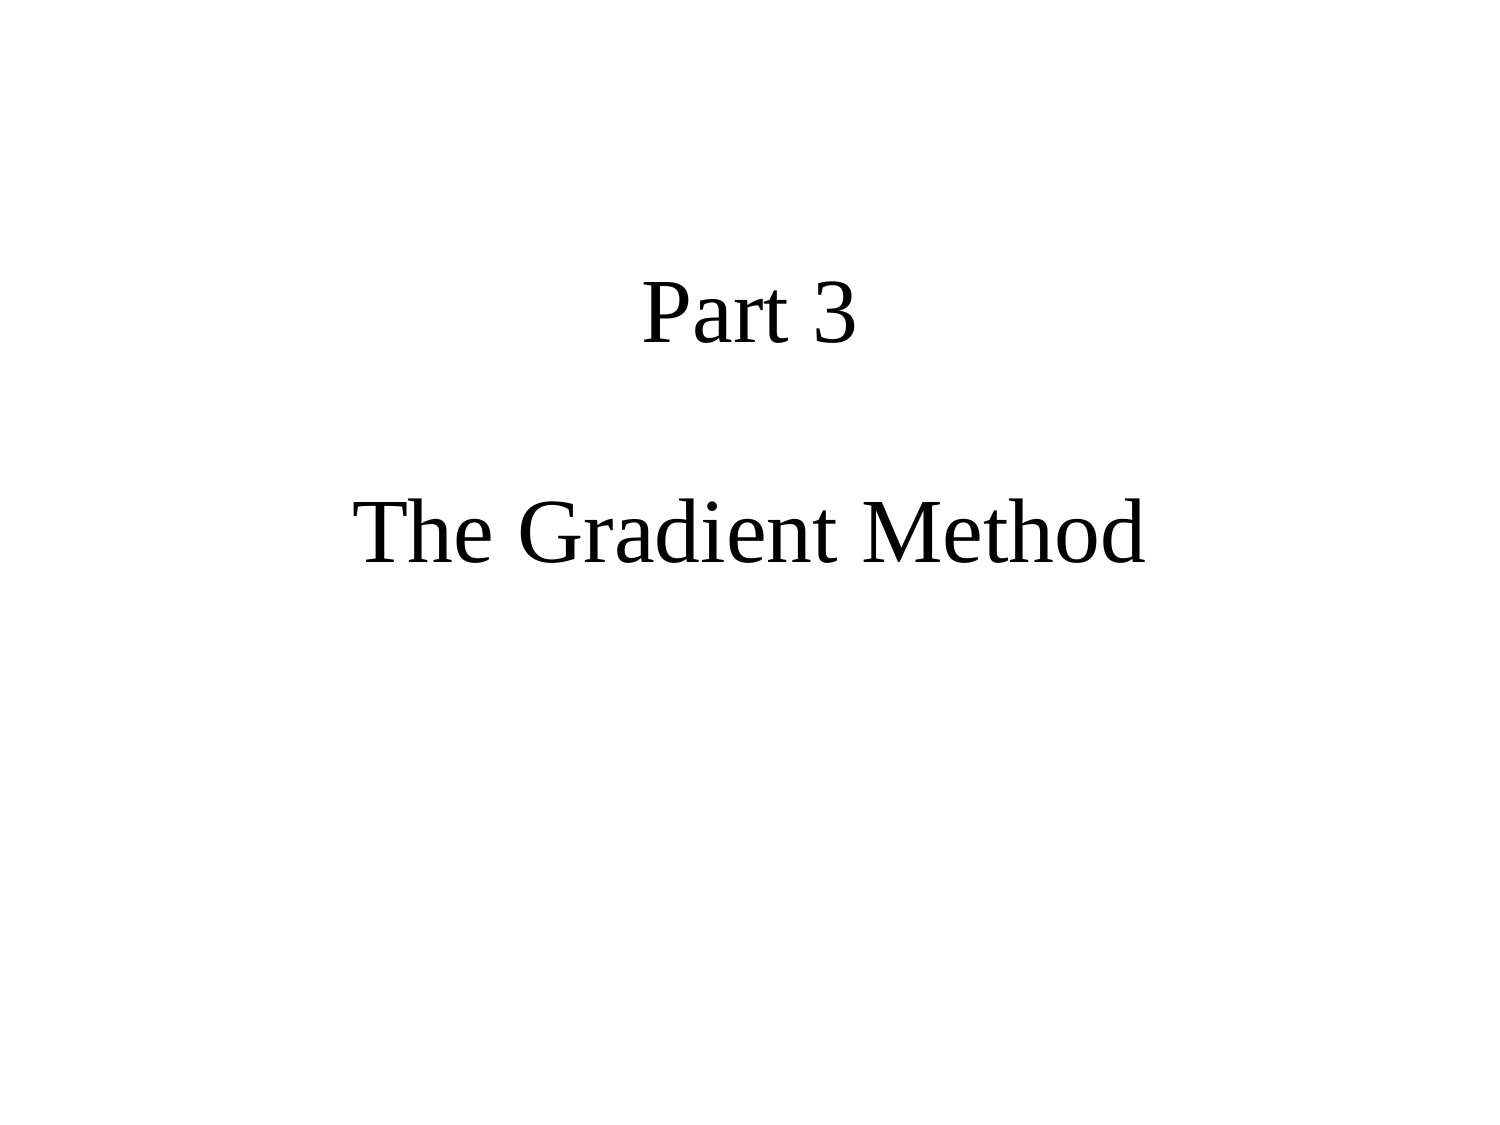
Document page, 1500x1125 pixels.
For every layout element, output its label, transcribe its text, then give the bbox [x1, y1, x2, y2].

title Part 3 The Gradient Method [75, 125, 1425, 1038]
